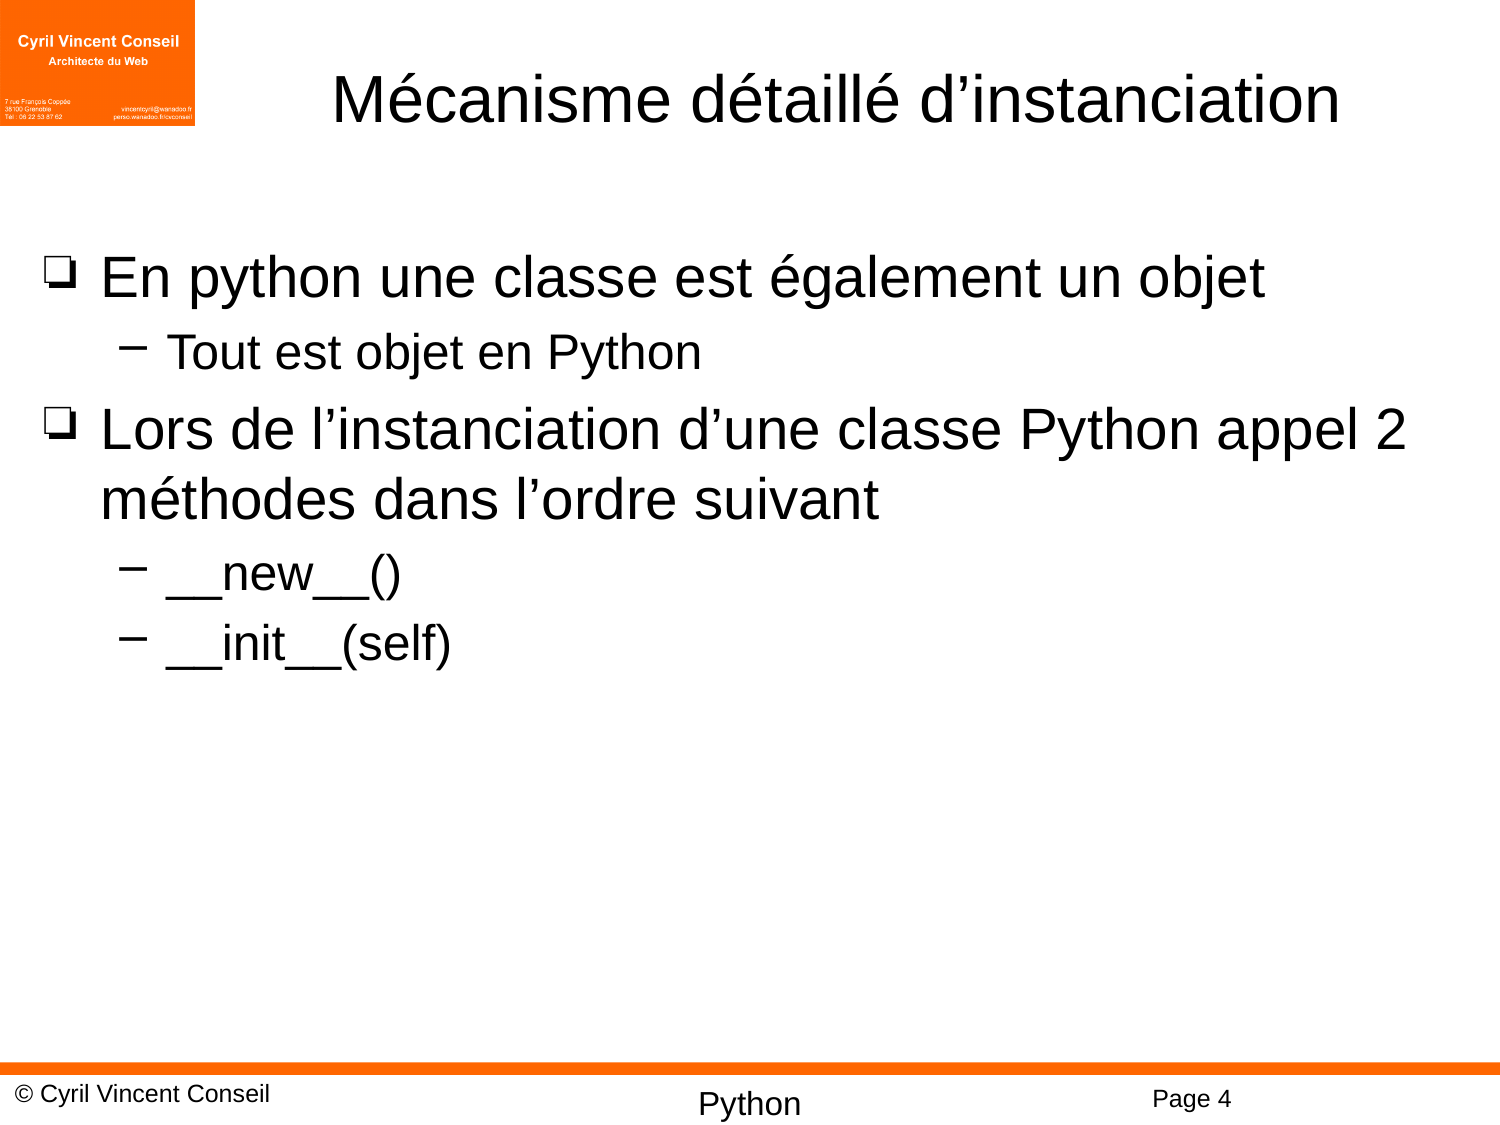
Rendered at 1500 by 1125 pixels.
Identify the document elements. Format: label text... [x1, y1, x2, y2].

title Mécanisme détaillé d’instanciation [194, 2, 1480, 190]
list En python une classe est également un objet Tout est objet en Python Lors de l’instanciation d’une classe Python appel 2 méthodes dans l’ordre suivant __new__() __init__(self) [29, 231, 1468, 1059]
picture [0, 0, 195, 126]
